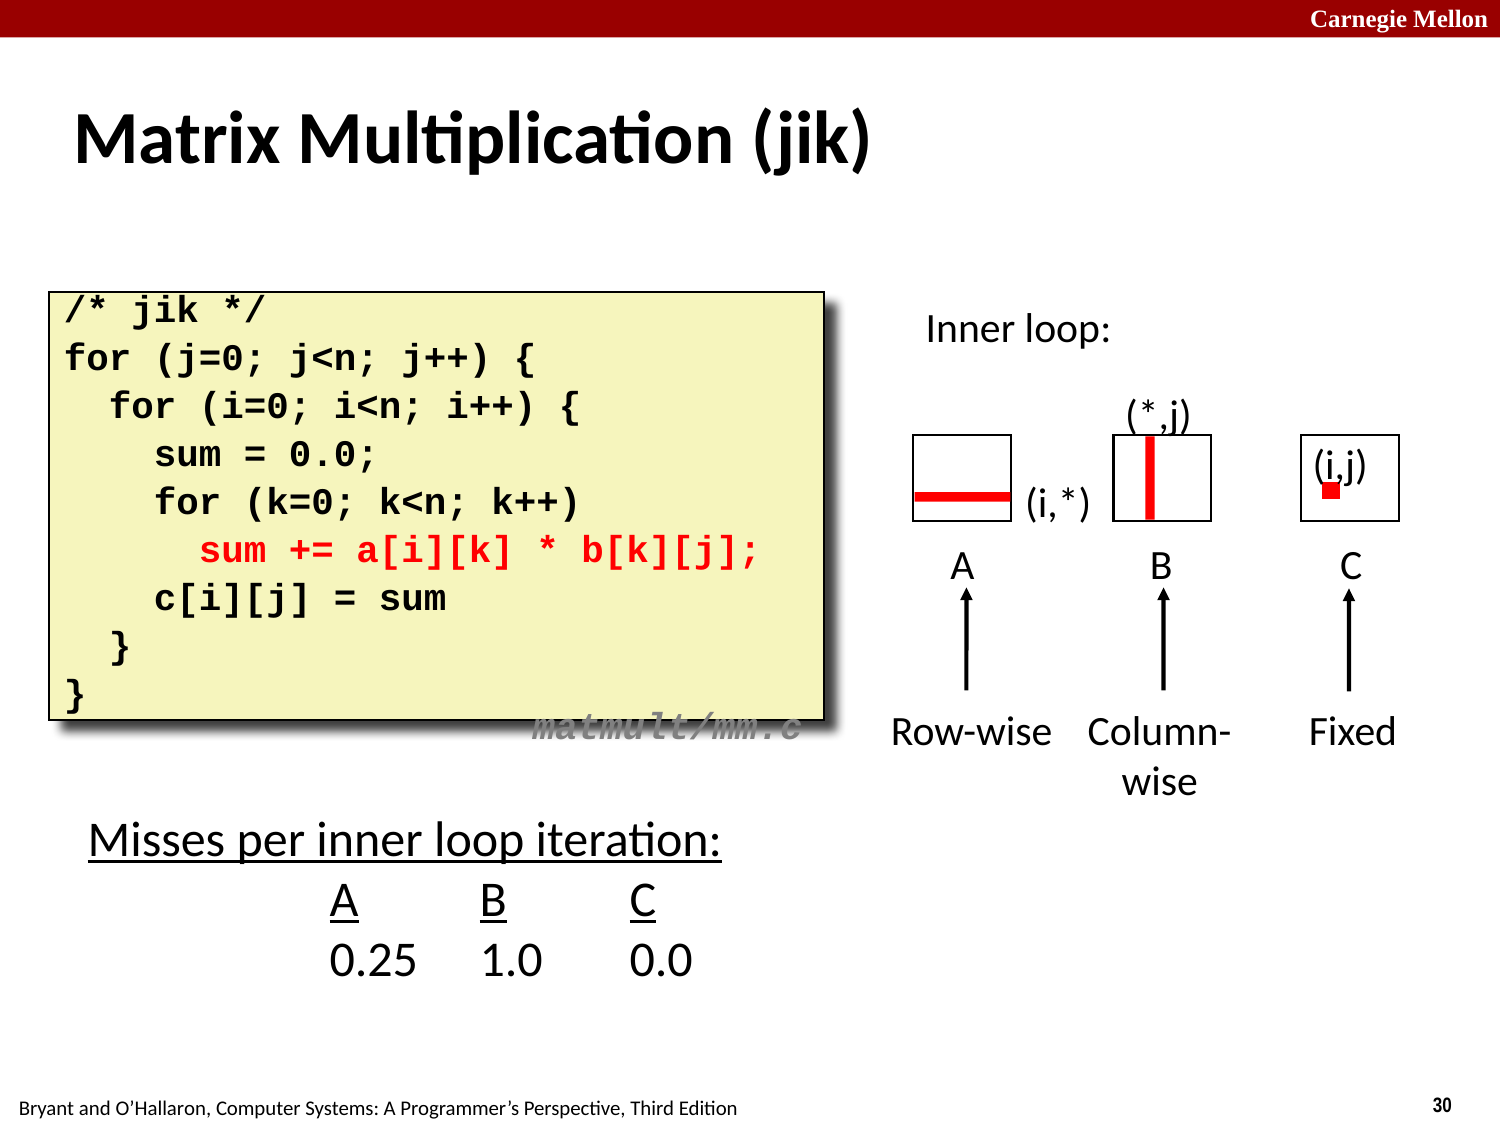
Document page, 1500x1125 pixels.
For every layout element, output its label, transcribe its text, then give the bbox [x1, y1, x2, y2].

text_box [1157, 587, 1170, 691]
text_box Column- wise [1072, 696, 1247, 811]
text_box [913, 435, 1012, 521]
text_box [1113, 435, 1212, 521]
text_box Inner loop: [910, 293, 1127, 358]
title Matrix Multiplication (jik) [58, 71, 1305, 197]
text_box Row-wise [875, 696, 1068, 761]
text_box Misses per inner loop iteration: A B C 0.25 1.0 0.0 [72, 798, 967, 1000]
text_box /* jik */ for (j=0; j<n; j++) { for (i=0; i<n; i++) { sum = 0.0; for (k=0; k<n; k++) sum += a[i][k] * b[k][j]; c[i][j] = sum } } [49, 291, 824, 720]
text_box (i,j) [1297, 430, 1384, 496]
text_box (*,j) [1110, 380, 1207, 446]
text_box A [935, 530, 990, 596]
text_box C [1325, 530, 1378, 596]
text_box [1300, 435, 1399, 521]
text_box [960, 587, 973, 691]
text_box B [1135, 530, 1188, 596]
text_box matmult/mm.c [518, 698, 818, 756]
text_box [1342, 588, 1356, 692]
text_box (i,*) [1010, 468, 1107, 533]
text_box Fixed [1293, 696, 1413, 761]
